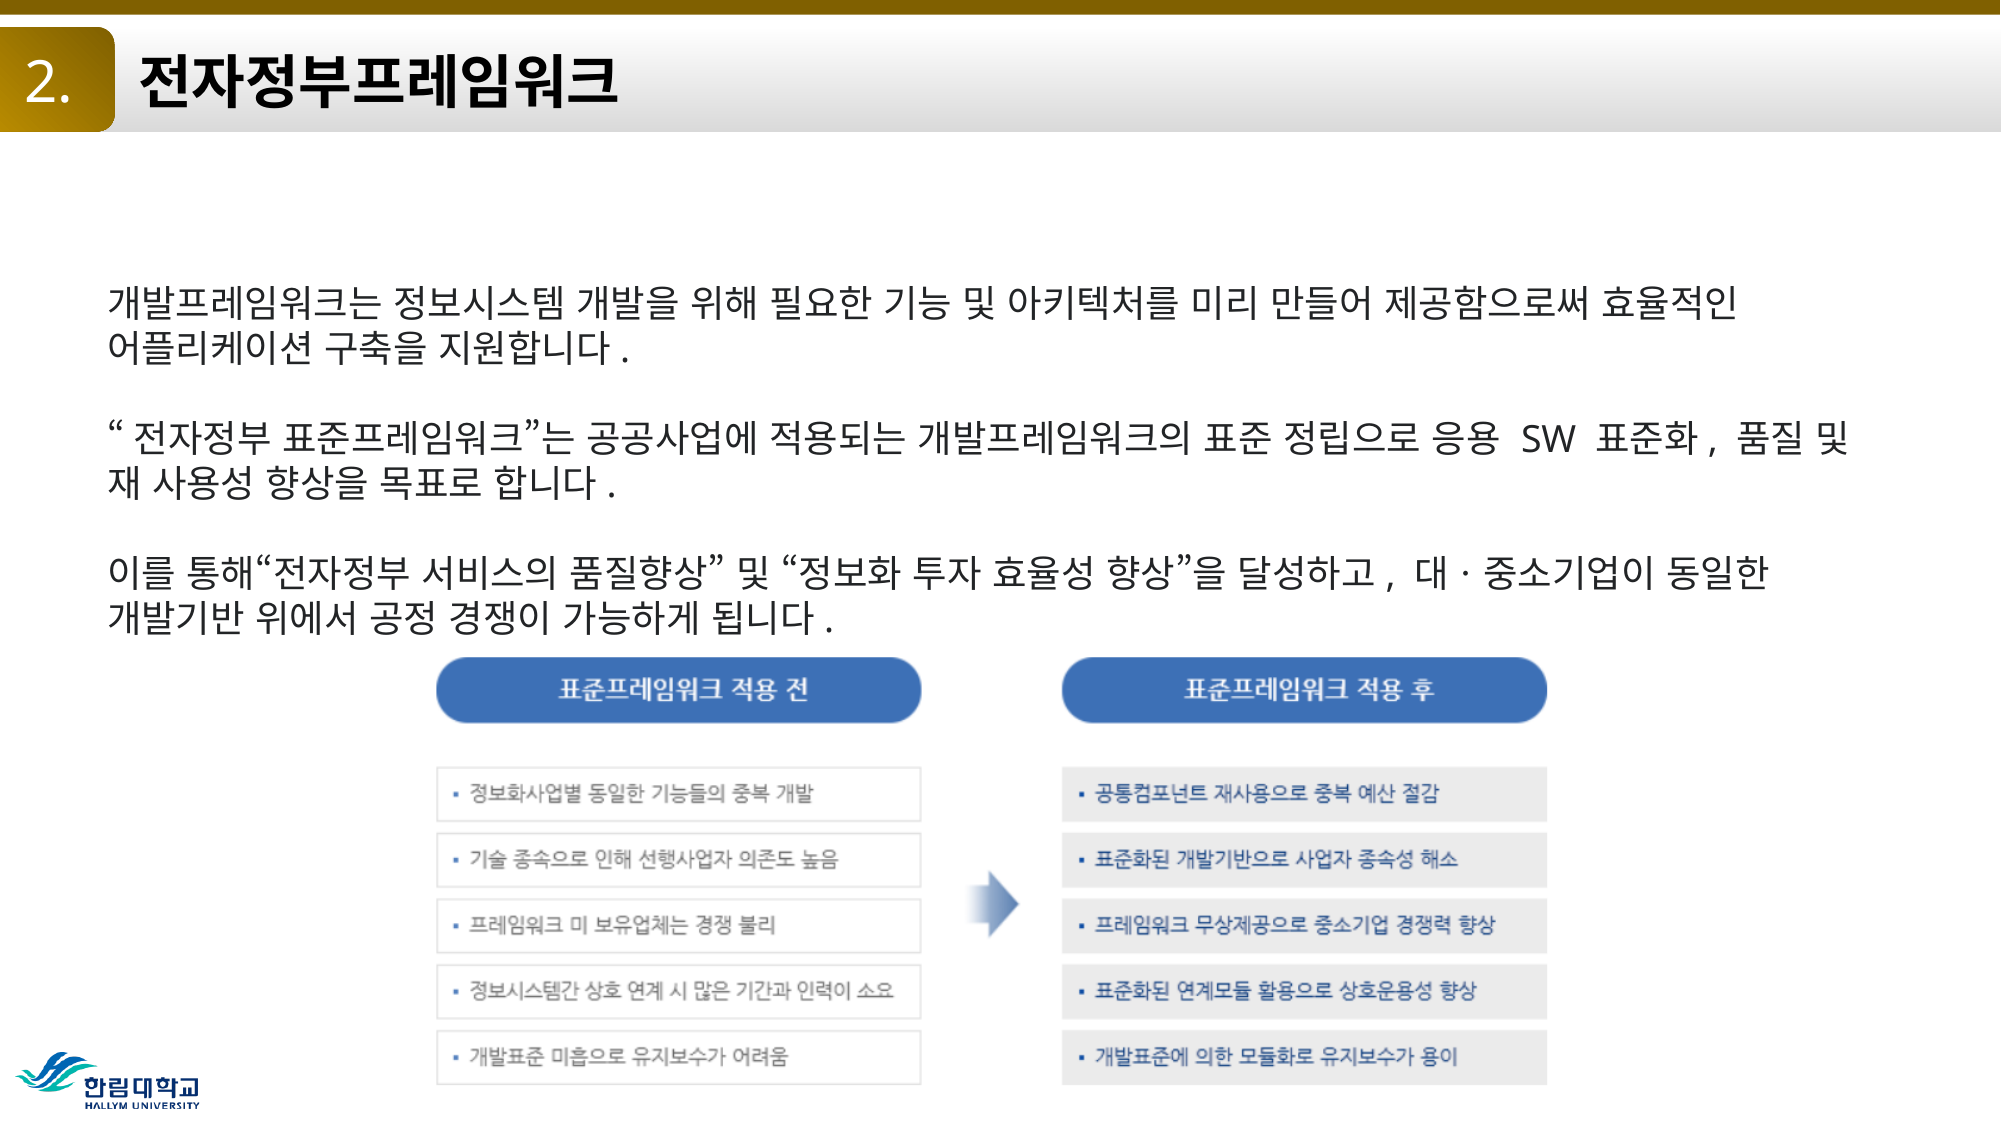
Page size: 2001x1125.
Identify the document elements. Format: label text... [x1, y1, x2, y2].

text_box [0, 0, 2000, 16]
picture [399, 636, 1601, 1109]
text_box [14, 132, 1981, 1017]
text_box 2. [0, 25, 116, 133]
picture [15, 1051, 200, 1109]
text_box 전자정부프레임워크 [104, 28, 2000, 132]
text_box 개발프레임워크는 정보시스템 개발을 위해 필요한 기능 및 아키텍처를 미리 만들어 제공함으로써 효율적인 어플리케이션 구축을 지원합니다. “전자정부 표준프레임워크”는 공공사업에 적용되는 개발프레임워크의 표준 정립으로 응용 SW 표준화, 품질 및 재 사용성 향상을 목표로 합니다. 이를 통해“전자정부 서비스의 품질향상” 및 “정보화 투자 효율성 향상”을 달성하고, 대ㆍ중소기업이 동일한 개발기반 위에서 공정 경쟁이 가능하게 됩니다. [92, 272, 1909, 648]
